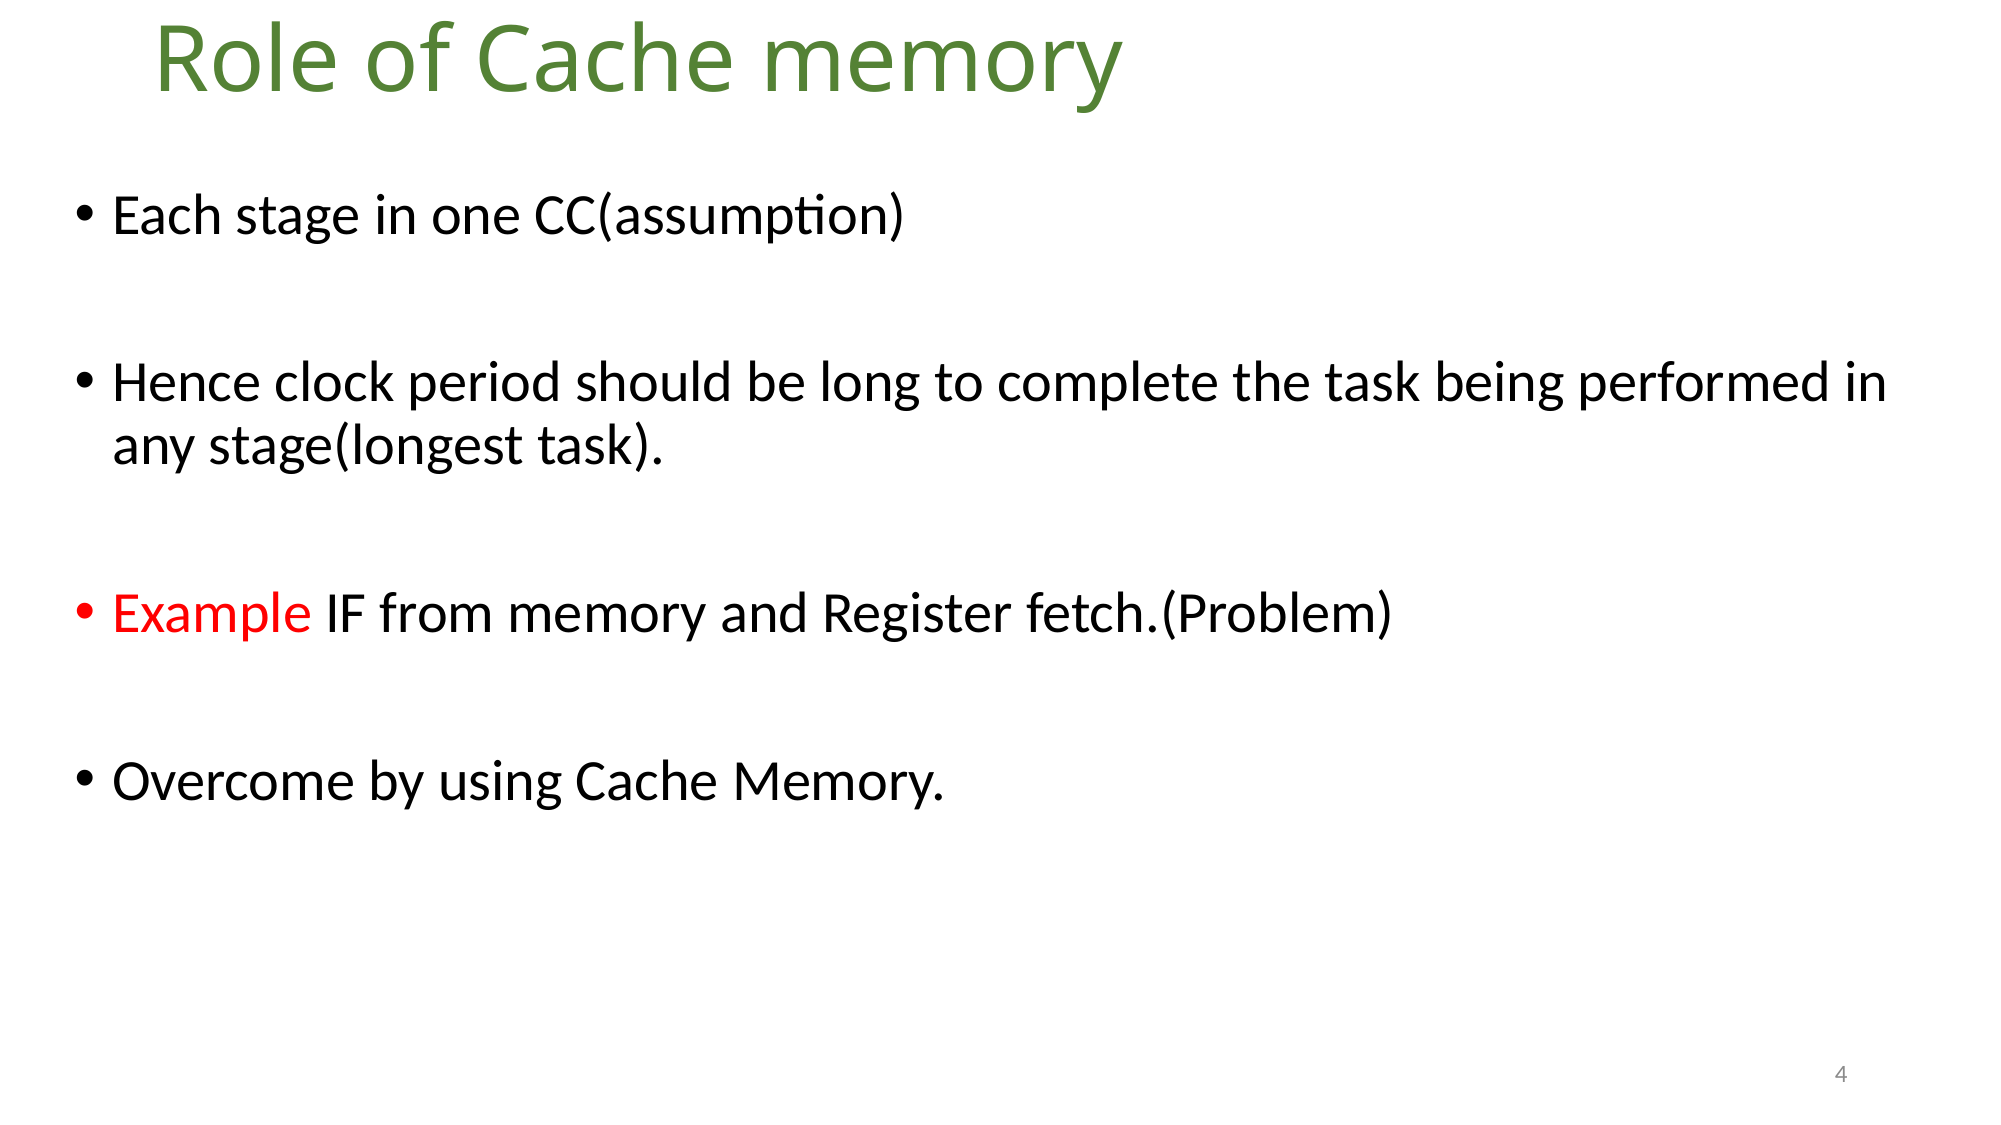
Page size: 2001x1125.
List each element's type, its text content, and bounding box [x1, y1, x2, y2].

list Each stage in one CC(assumption) Hence clock period should be long to complete the task being performed in any stage(longest task). Example IF from memory and Register fetch.(Problem) Overcome by using Cache Memory. [59, 176, 1964, 1103]
title Role of Cache memory [137, 0, 1863, 124]
slide_number 4 [1412, 1042, 1863, 1103]
